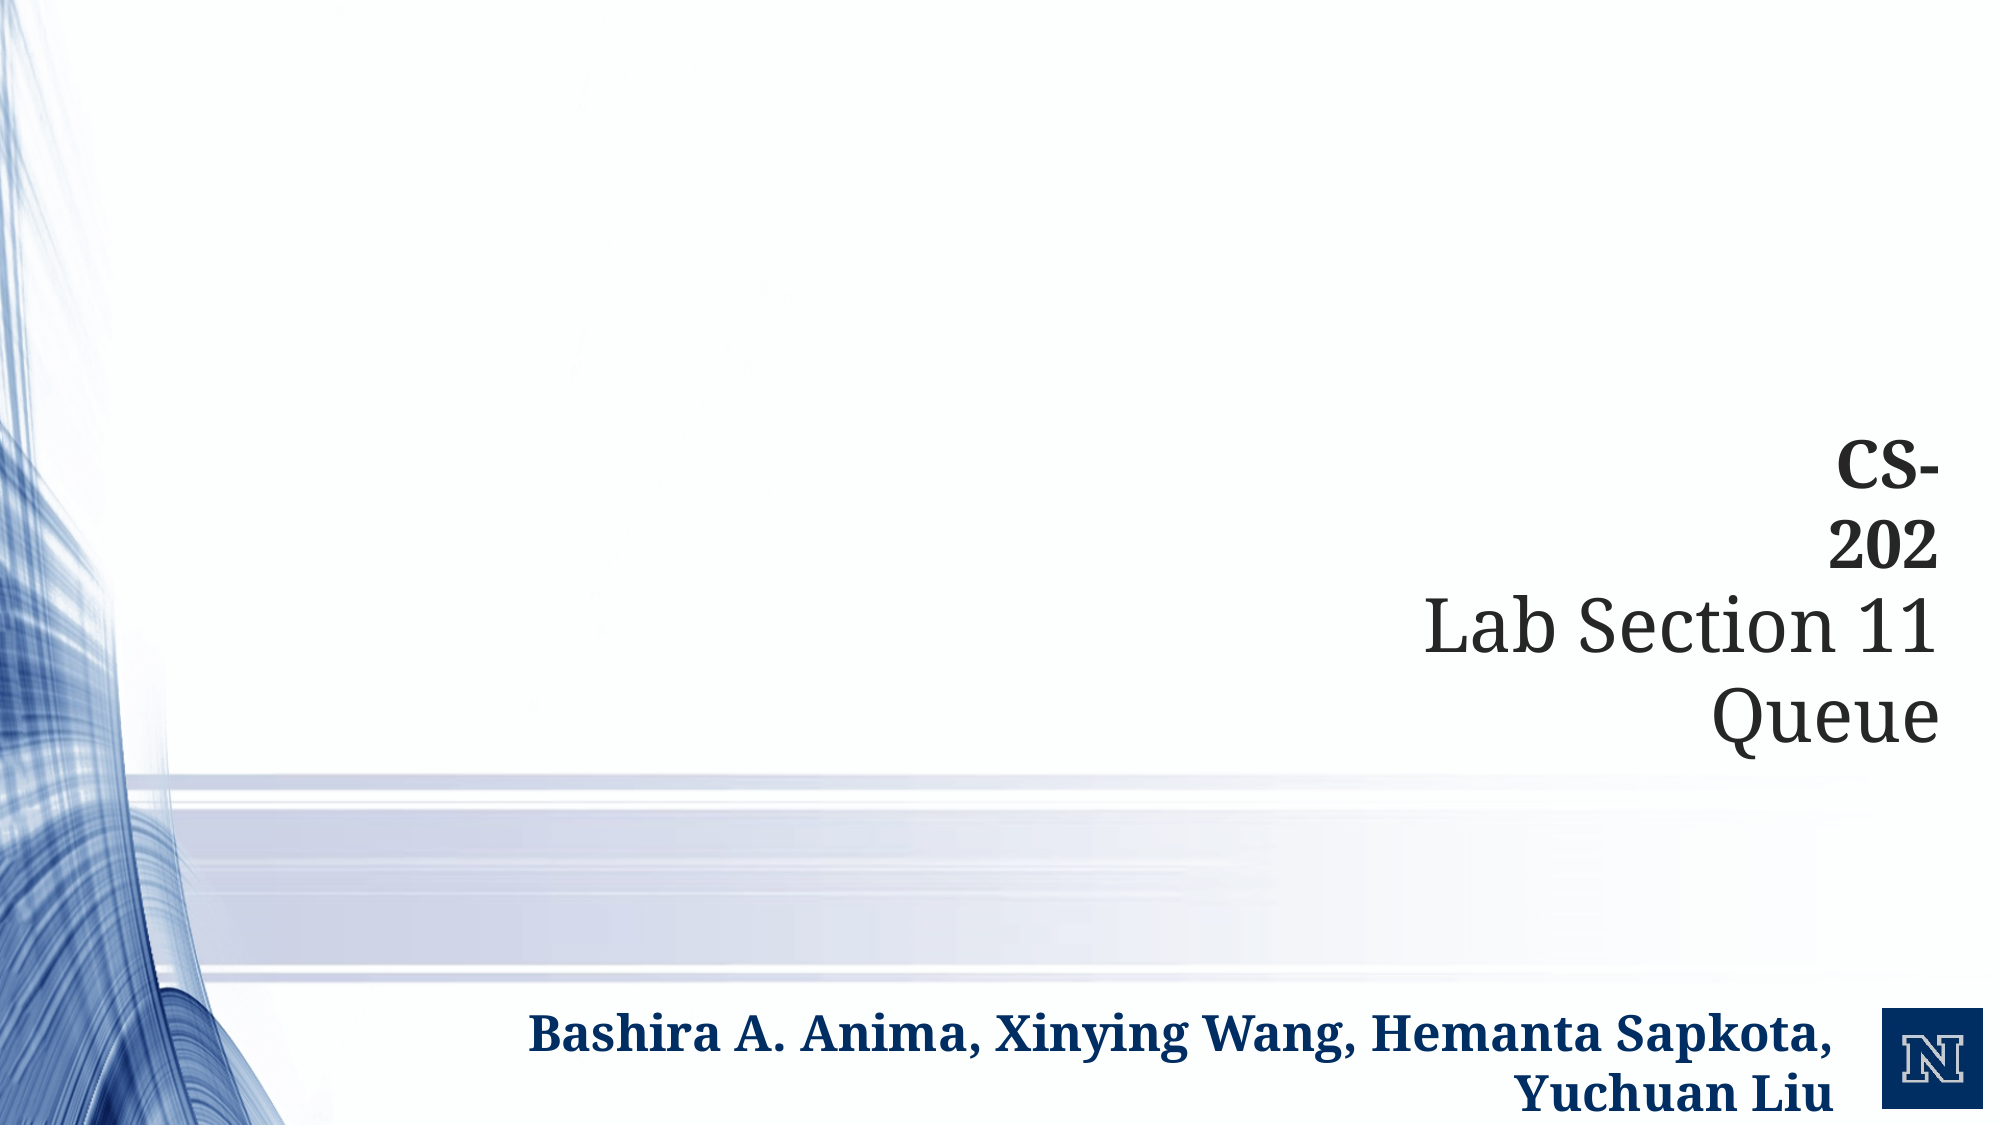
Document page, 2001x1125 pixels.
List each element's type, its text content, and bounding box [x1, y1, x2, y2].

picture [0, 0, 2001, 1125]
text_box CS-202 [1721, 417, 1955, 590]
text_box Lab Section 11 Queue [199, 359, 1957, 766]
text_box Bashira A. Anima, Xinying Wang, Hemanta Sapkota, Yuchuan Liu University of Nevada, Reno [356, 994, 1850, 1125]
